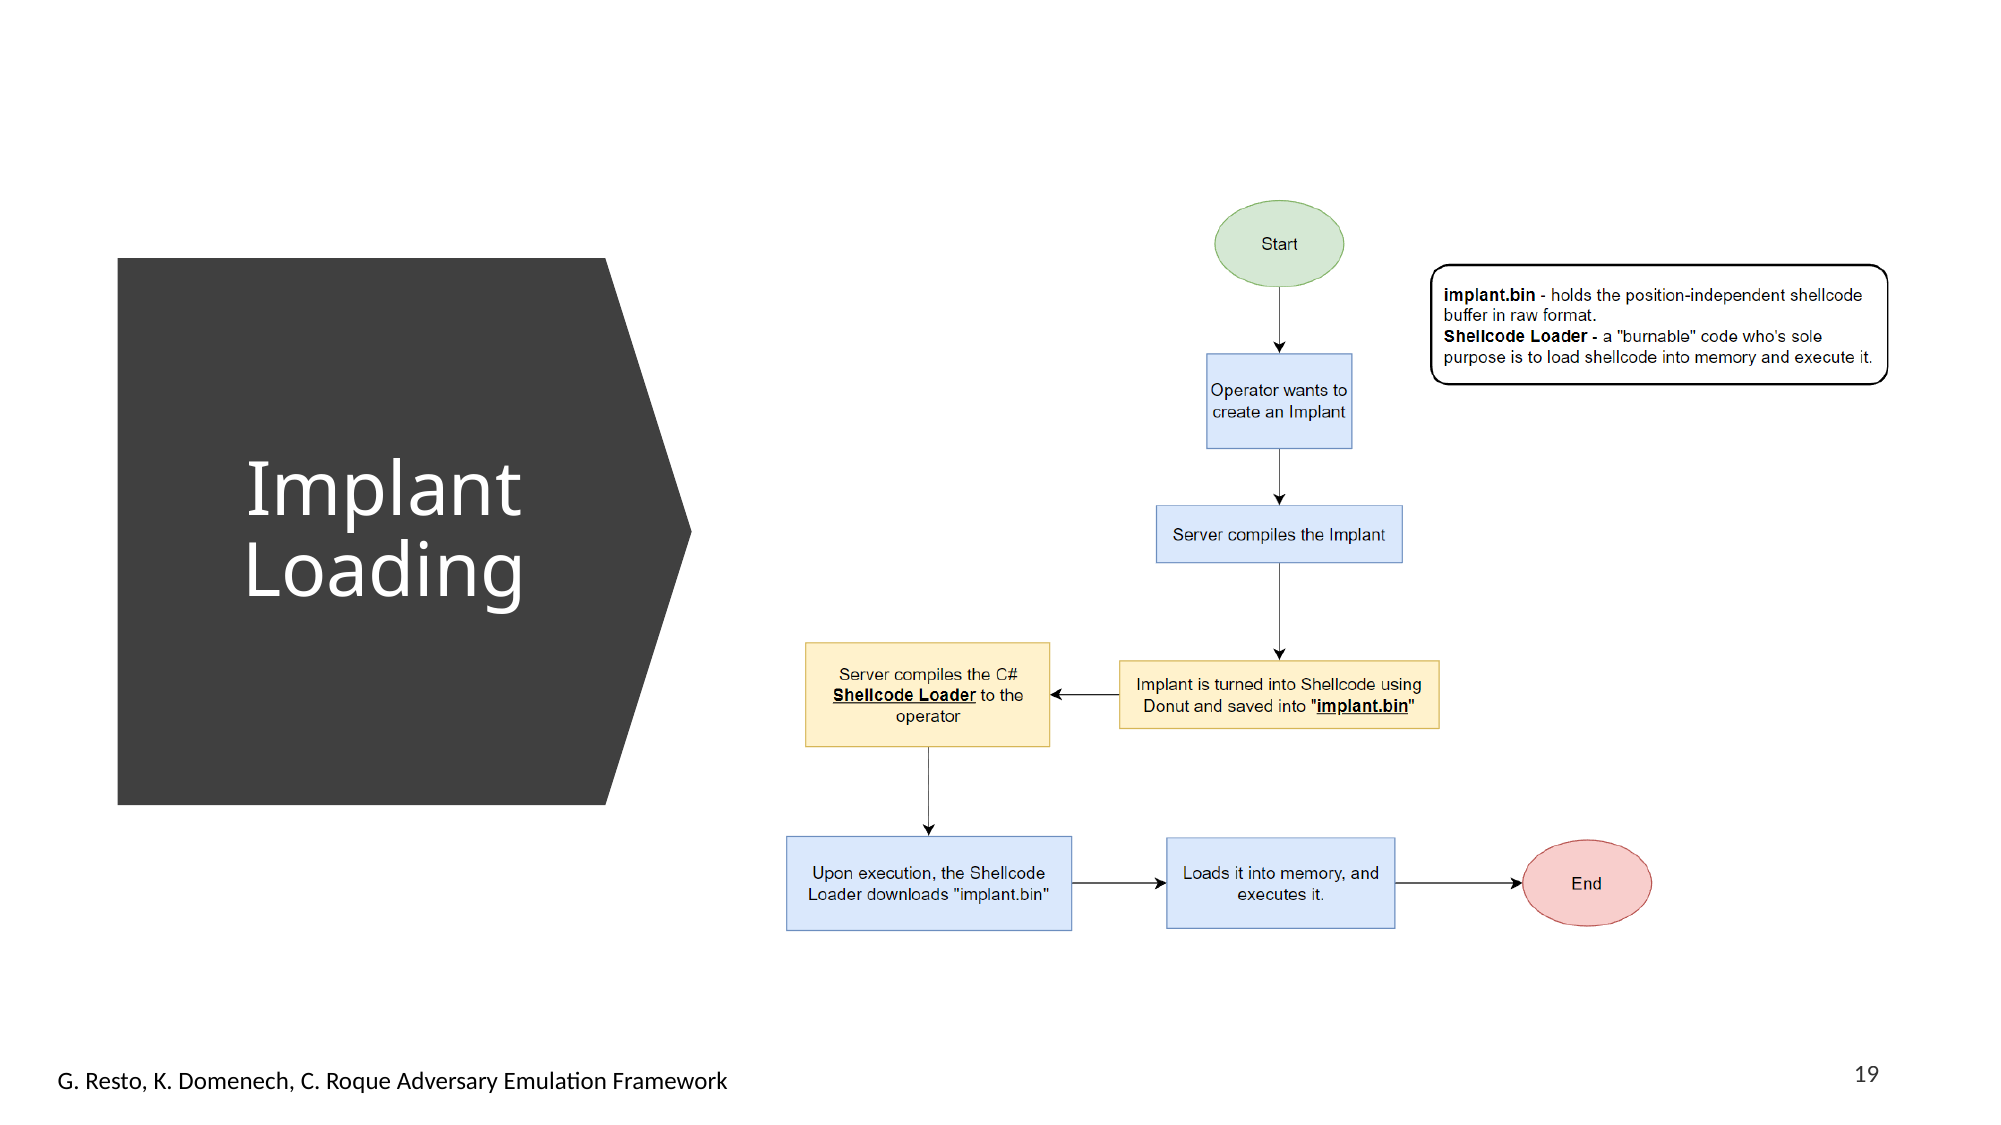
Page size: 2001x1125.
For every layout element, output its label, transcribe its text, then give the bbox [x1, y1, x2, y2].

slide_number 19 [1810, 1042, 1895, 1103]
picture [783, 182, 1896, 942]
title Implant Loading [168, 322, 601, 741]
text_box [116, 257, 693, 807]
text_box G. Resto, K. Domenech, C. Roque Adversary Emulation Framework [42, 1057, 1261, 1102]
